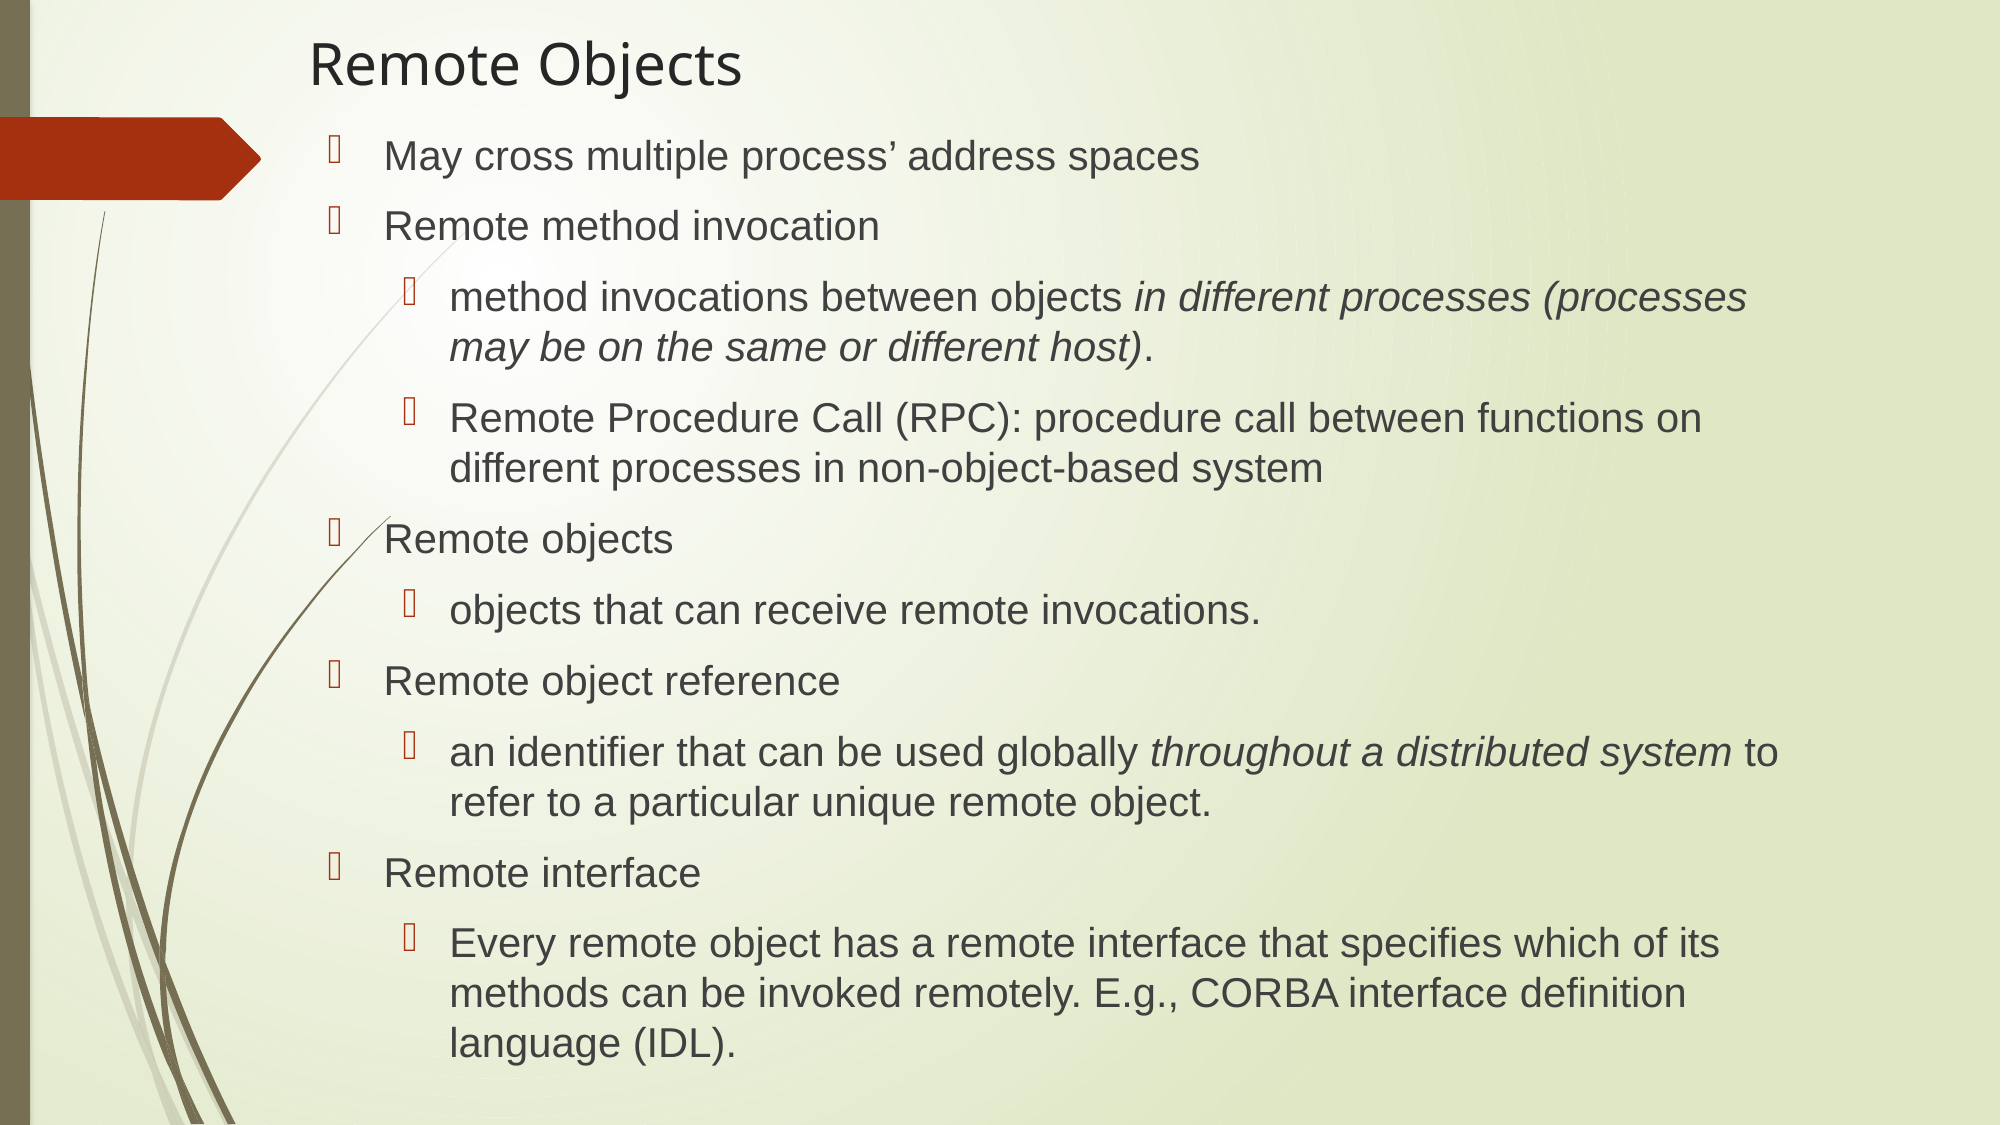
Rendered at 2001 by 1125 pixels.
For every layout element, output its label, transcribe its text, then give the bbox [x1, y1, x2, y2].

title Remote Objects [293, 19, 1262, 106]
list May cross multiple process’ address spaces Remote method invocation method invocations between objects in different processes (processes may be on the same or different host). Remote Procedure Call (RPC): procedure call between functions on different processes in non-object-based system Remote objects objects that can receive remote invocations. Remote object reference an identifier that can be used globally throughout a distributed system to refer to a particular unique remote object. Remote interface Every remote object has a remote interface that specifies which of its methods can be invoked remotely. E.g., CORBA interface definition language (IDL). [312, 120, 1812, 1028]
